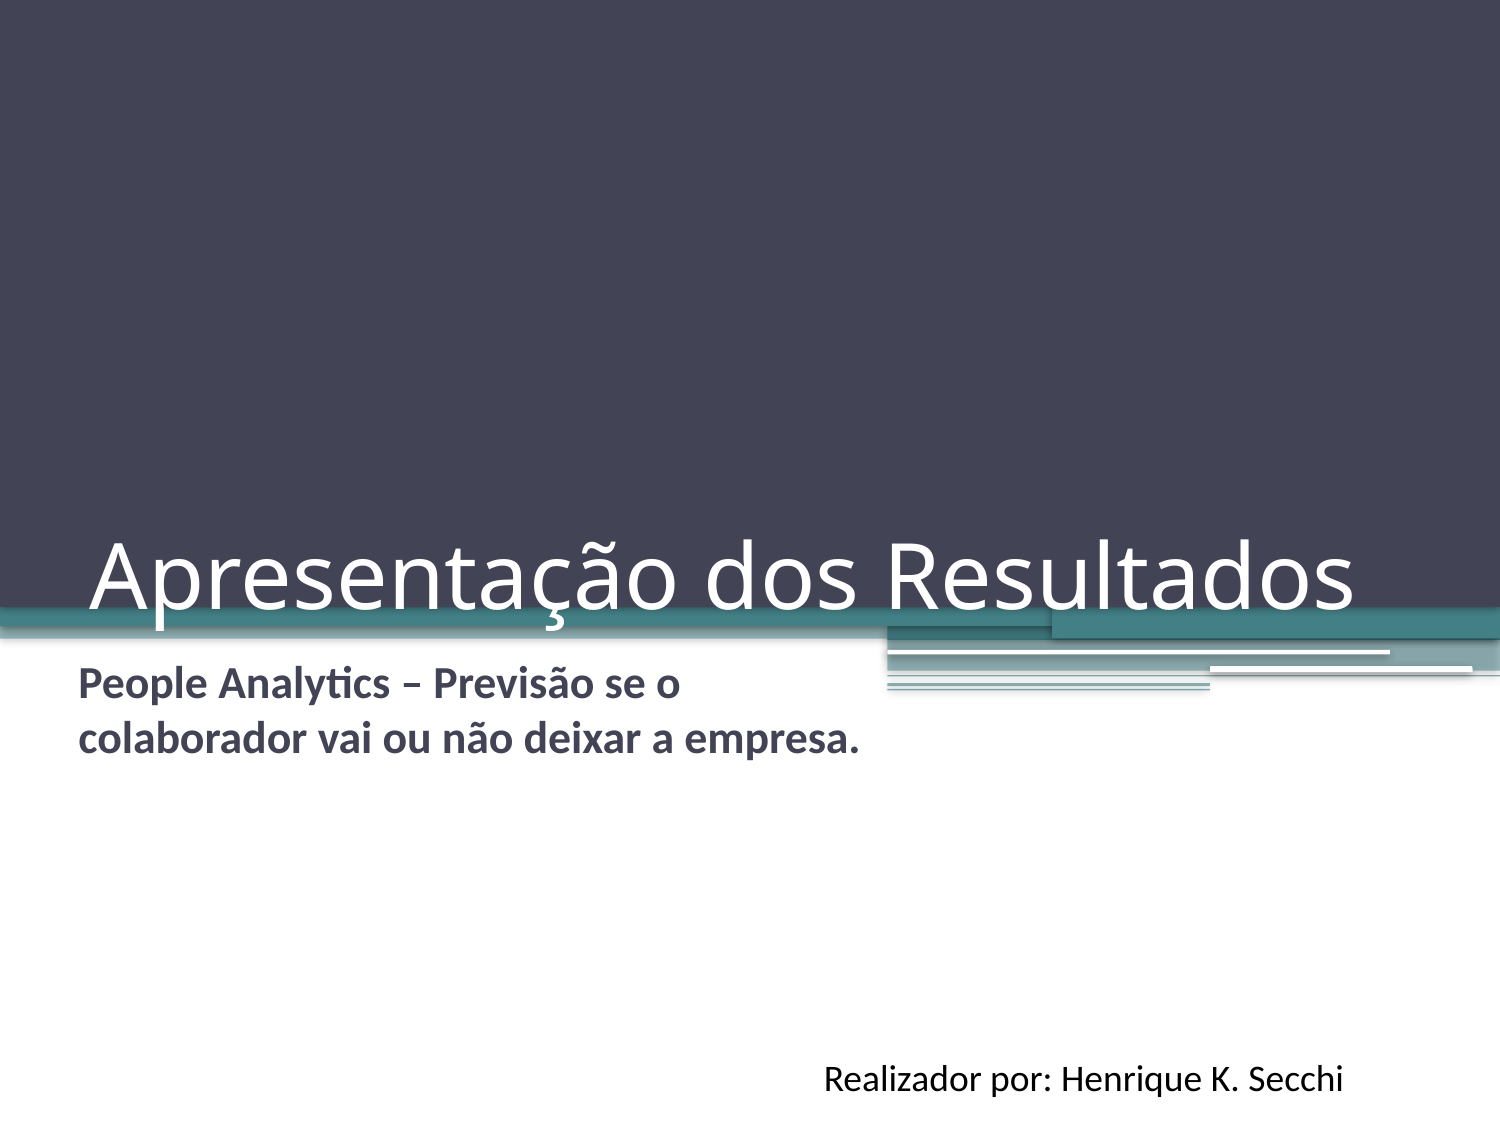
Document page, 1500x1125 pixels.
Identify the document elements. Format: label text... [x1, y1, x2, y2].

text_box Realizador por: Henrique K. Secchi [809, 1046, 1483, 1107]
subtitle People Analytics – Previsão se o colaborador vai ou não deixar a empresa. [53, 645, 892, 933]
title Apresentação dos Resultados [75, 394, 1463, 636]
